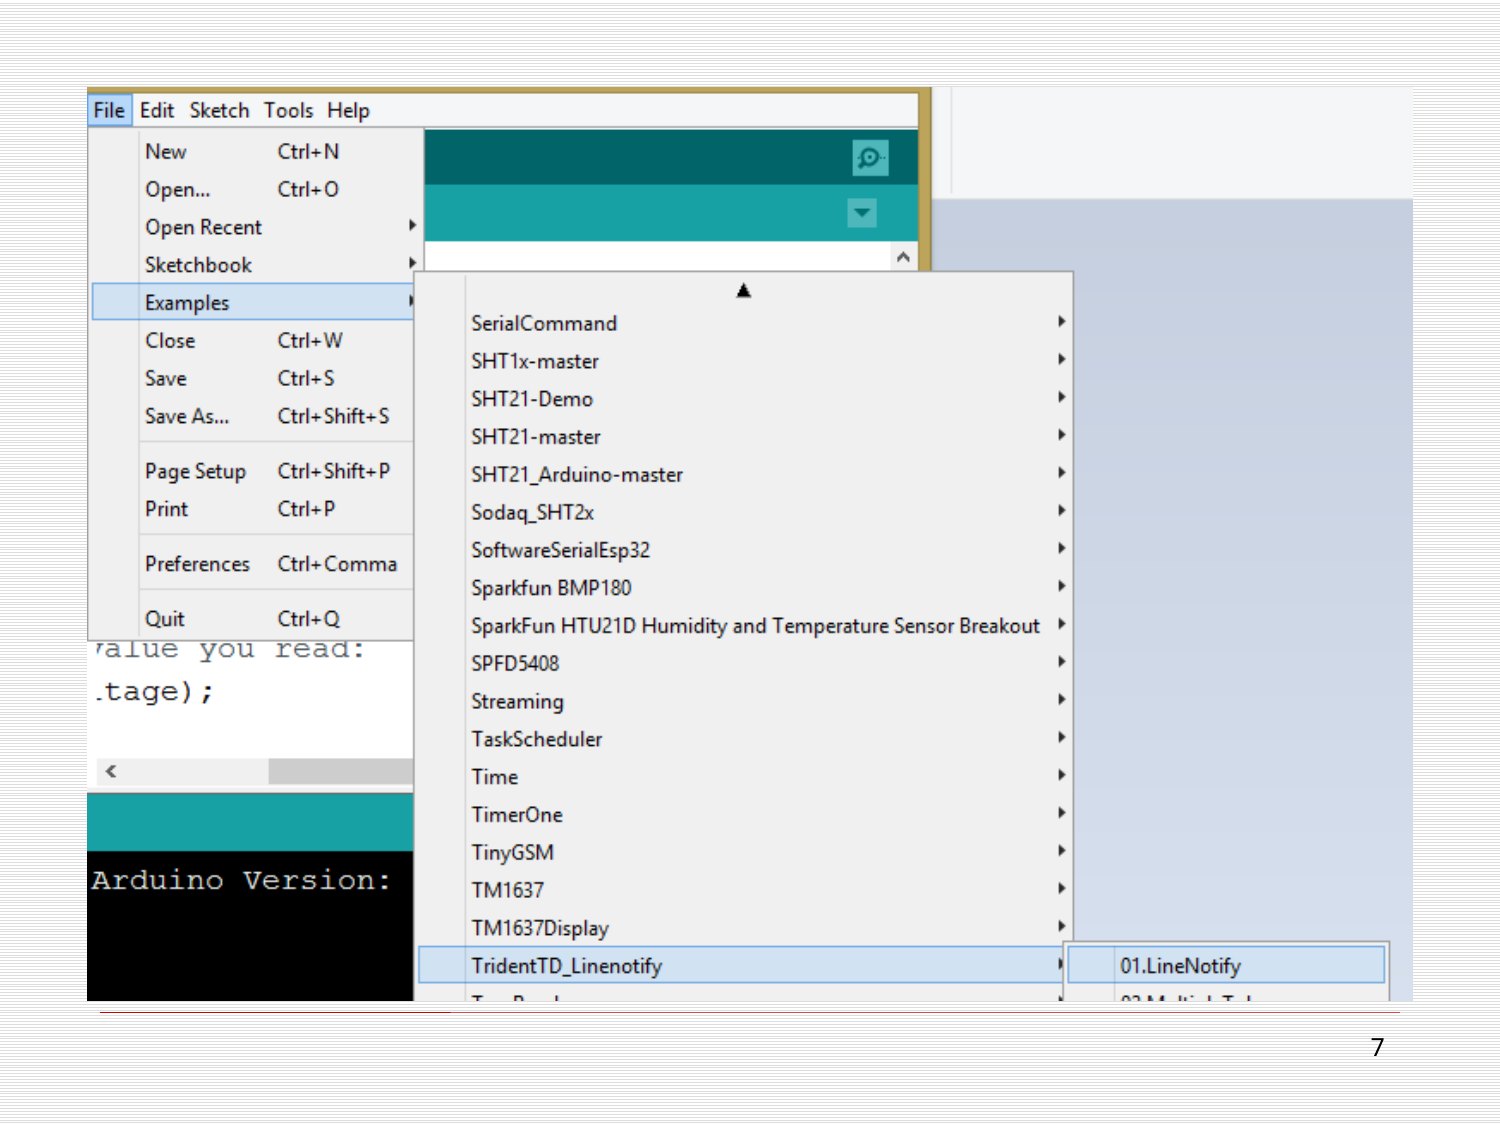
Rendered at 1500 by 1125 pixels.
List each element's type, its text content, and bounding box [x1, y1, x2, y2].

slide_number 7 [1074, 1024, 1400, 1103]
picture [87, 87, 1413, 1001]
